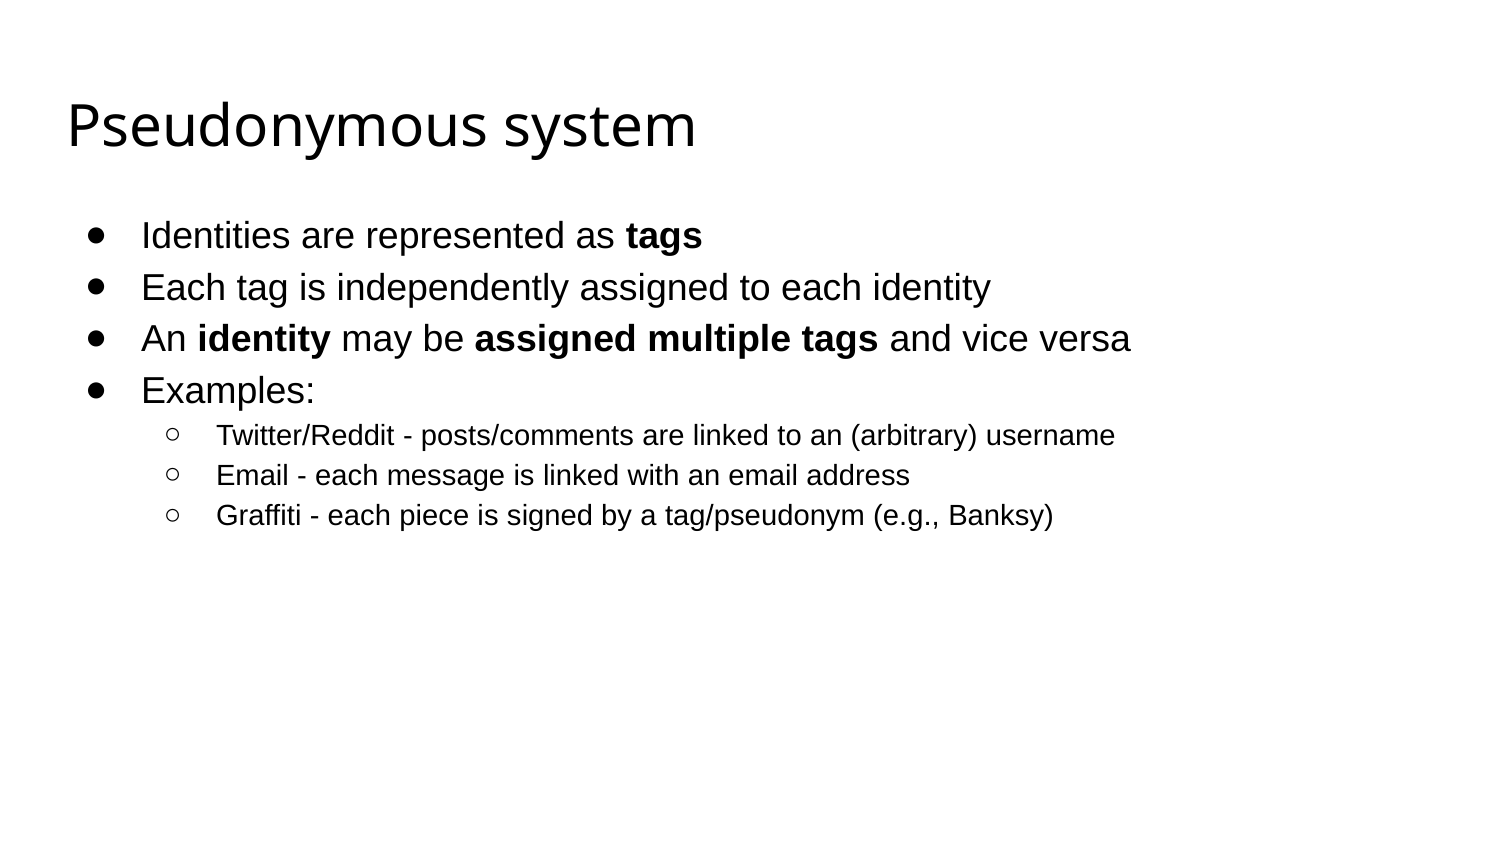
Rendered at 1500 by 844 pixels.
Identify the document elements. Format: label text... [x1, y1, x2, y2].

title Pseudonymous system [51, 72, 1449, 167]
list Identities are represented as tags Each tag is independently assigned to each identity An identity may be assigned multiple tags and vice versa Examples: Twitter/Reddit - posts/comments are linked to an (arbitrary) username Email - each message is linked with an email address Graffiti - each piece is signed by a tag/pseudonym (e.g., Banksy) [51, 189, 1449, 750]
